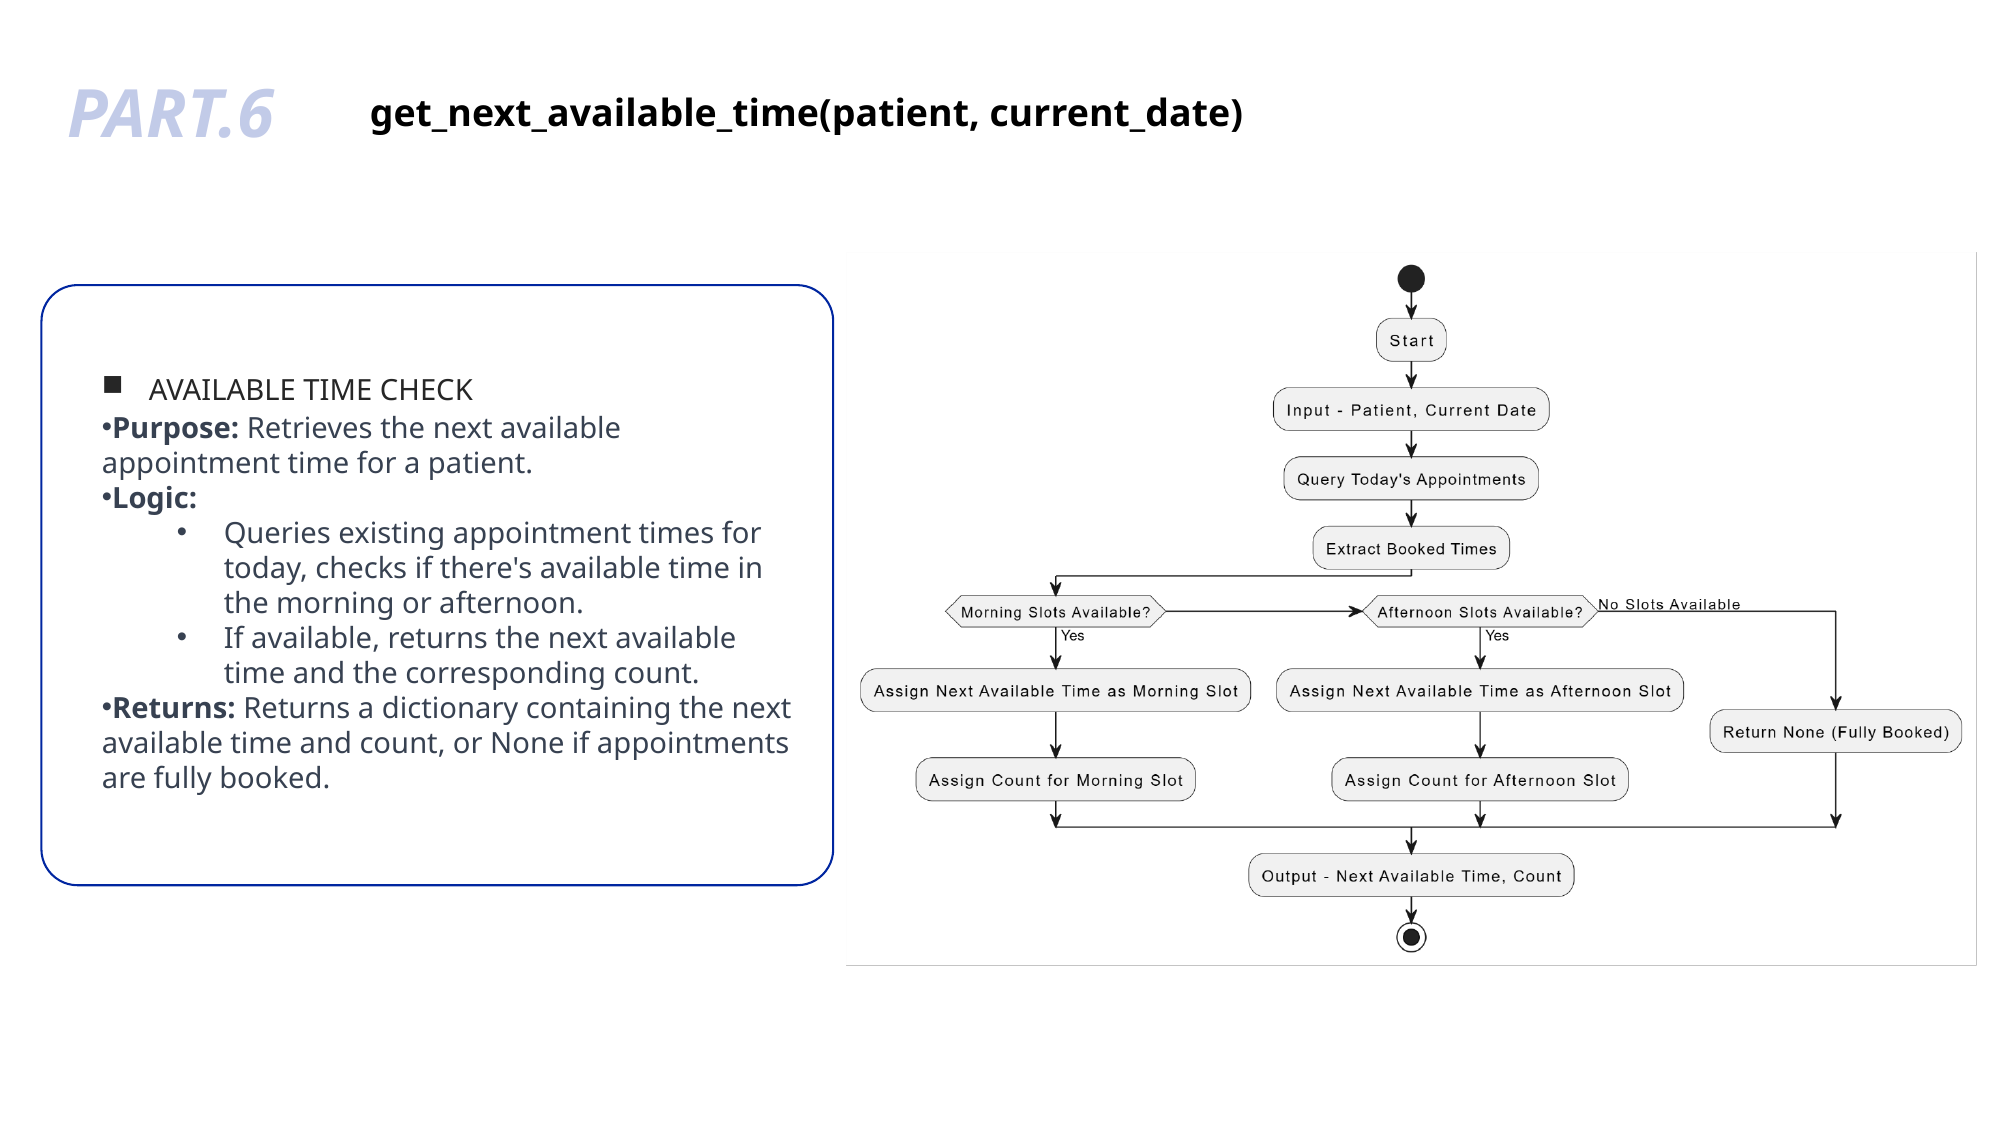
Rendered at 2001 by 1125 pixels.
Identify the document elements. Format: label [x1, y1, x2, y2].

text_box [41, 285, 833, 886]
picture [833, 239, 1989, 978]
text_box [52, 63, 1480, 160]
